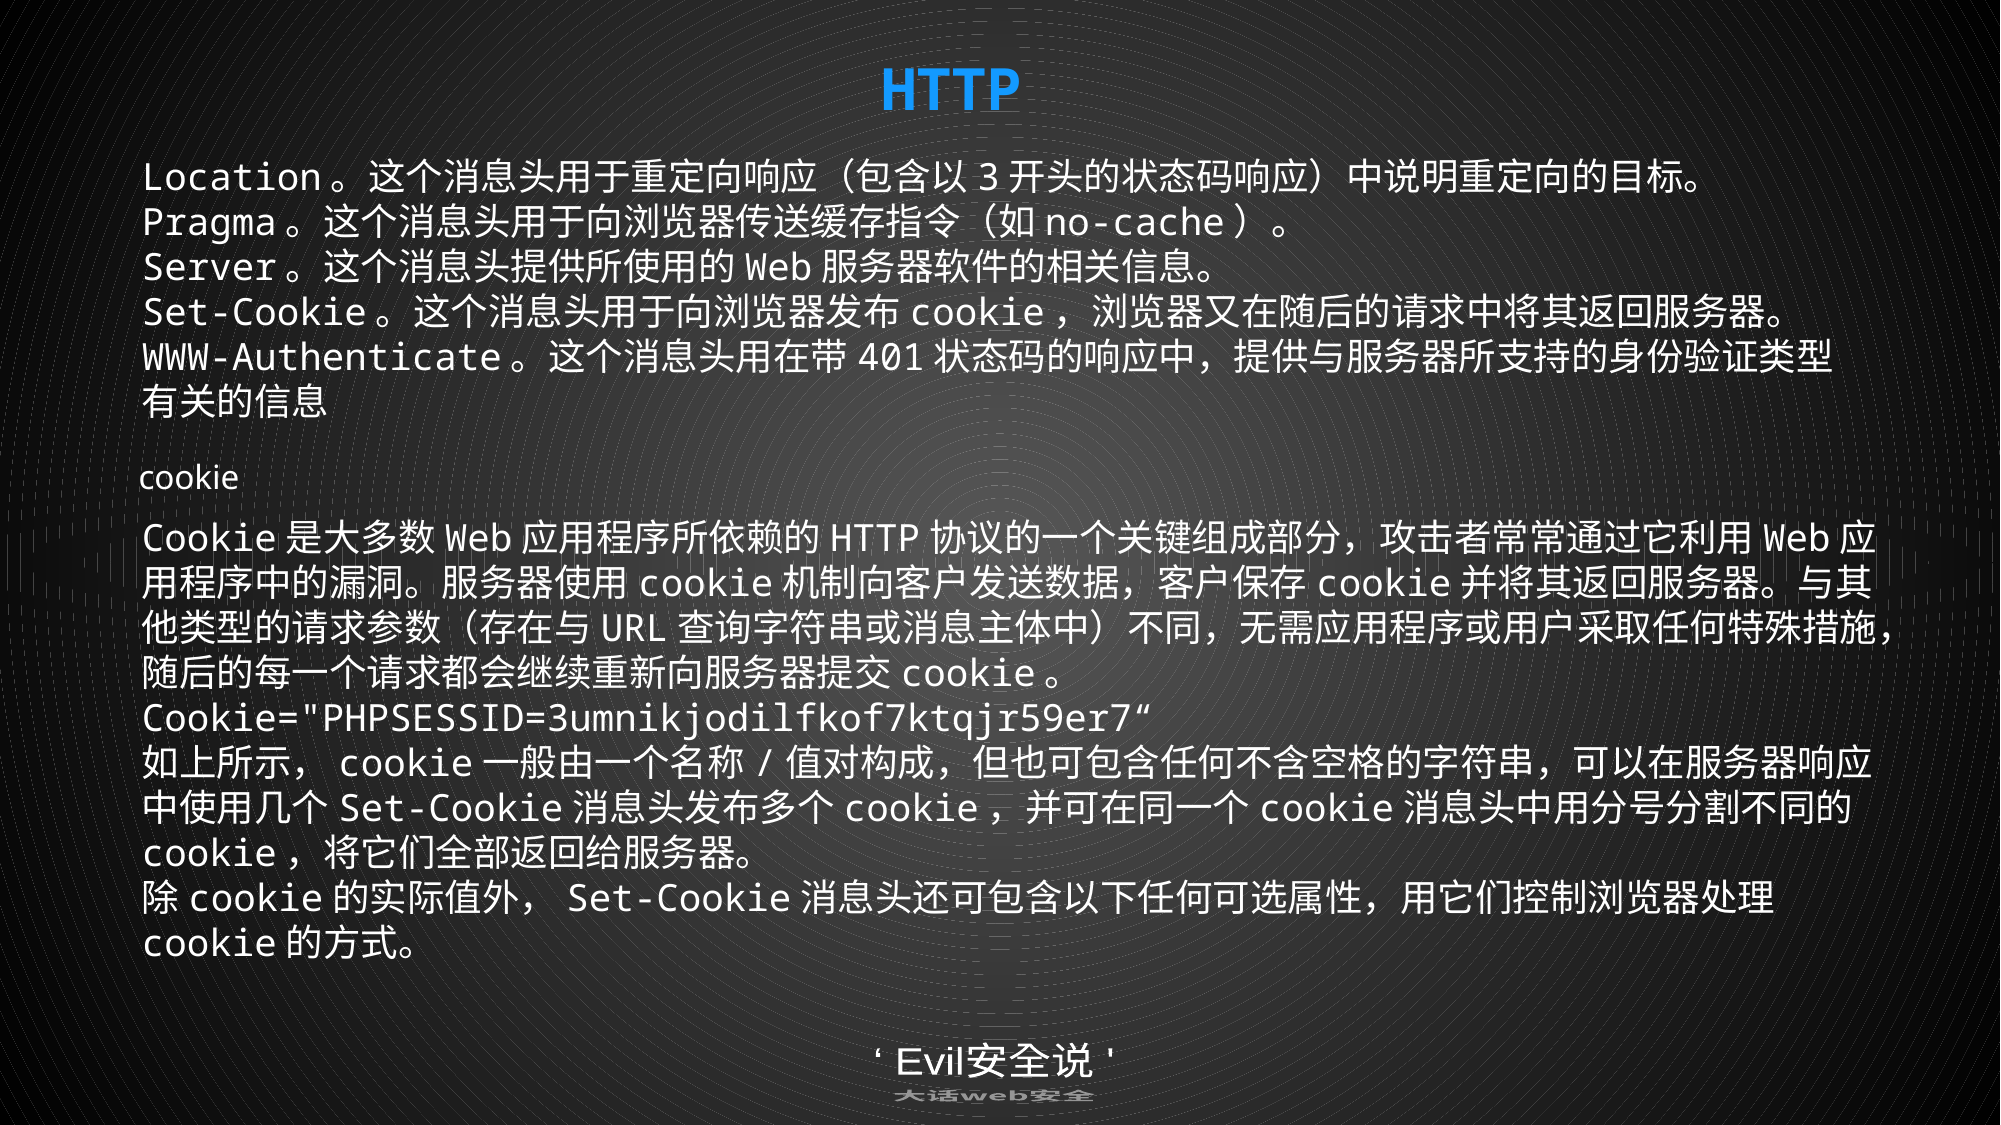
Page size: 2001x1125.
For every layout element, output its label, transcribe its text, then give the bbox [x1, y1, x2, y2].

text_box Cookie是大多数Web应用程序所依赖的HTTP协议的一个关键组成部分，攻击者常常通过它利用Web应用程序中的漏洞。服务器使用cookie机制向客户发送数据，客户保存cookie并将其返回服务器。与其他类型的请求参数（存在与URL查询字符串或消息主体中）不同，无需应用程序或用户采取任何特殊措施，随后的每一个请求都会继续重新向服务器提交cookie。 Cookie="PHPSESSID=3umnikjodilfkof7ktqjr59er7“ 如上所示，cookie一般由一个名称/值对构成，但也可包含任何不含空格的字符串，可以在服务器响应中使用几个Set-Cookie消息头发布多个cookie，并可在同一个cookie消息头中用分号分割不同的cookie，将它们全部返回给服务器。 除cookie的实际值外，Set-Cookie消息头还可包含以下任何可选属性，用它们控制浏览器处理cookie的方式。 [127, 506, 1911, 1017]
text_box 大话web安全 [1062, 1089, 1095, 1102]
text_box HTTP [705, 45, 1197, 130]
text_box [0, 376, 970, 601]
text_box 大话web安全 [1030, 1089, 1060, 1102]
text_box cookie [52, 449, 326, 504]
text_box Location。这个消息头用于重定向响应（包含以3开头的状态码响应）中说明重定向的目标。 Pragma。这个消息头用于向浏览器传送缓存指令（如no-cache）。 Server。这个消息头提供所使用的Web服务器软件的相关信息。 Set-Cookie。这个消息头用于向浏览器发布cookie，浏览器又在随后的请求中将其返回服务器。 WWW-Authenticate。这个消息头用在带401状态码的响应中，提供与服务器所支持的身份验证类型有关的信息 [127, 146, 1862, 431]
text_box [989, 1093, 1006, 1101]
